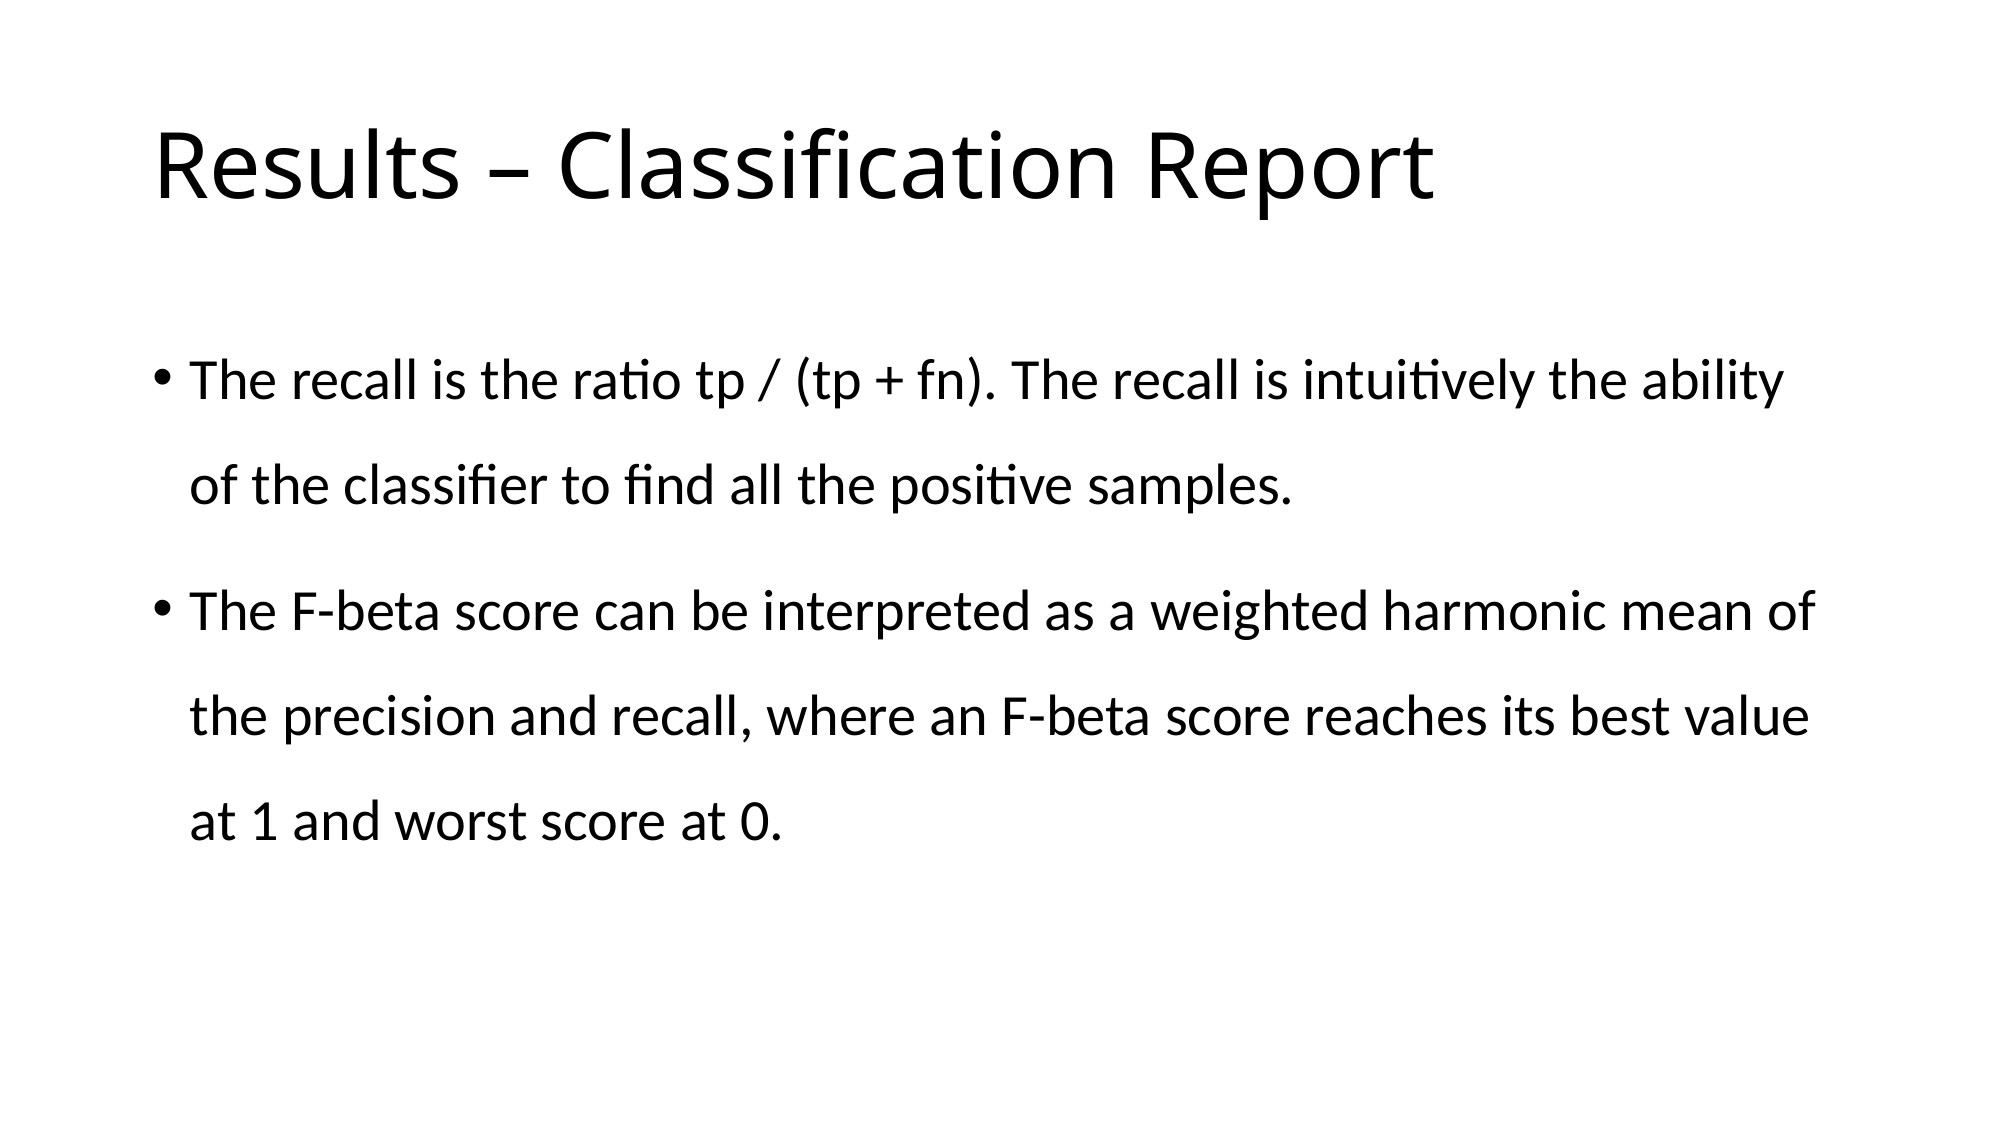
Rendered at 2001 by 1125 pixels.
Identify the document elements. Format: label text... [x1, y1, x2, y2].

list The recall is the ratio tp / (tp + fn). The recall is intuitively the ability of the classifier to find all the positive samples. The F-beta score can be interpreted as a weighted harmonic mean of the precision and recall, where an F-beta score reaches its best value at 1 and worst score at 0. [137, 299, 1863, 1014]
title Results – Classification Report [137, 59, 1863, 278]
